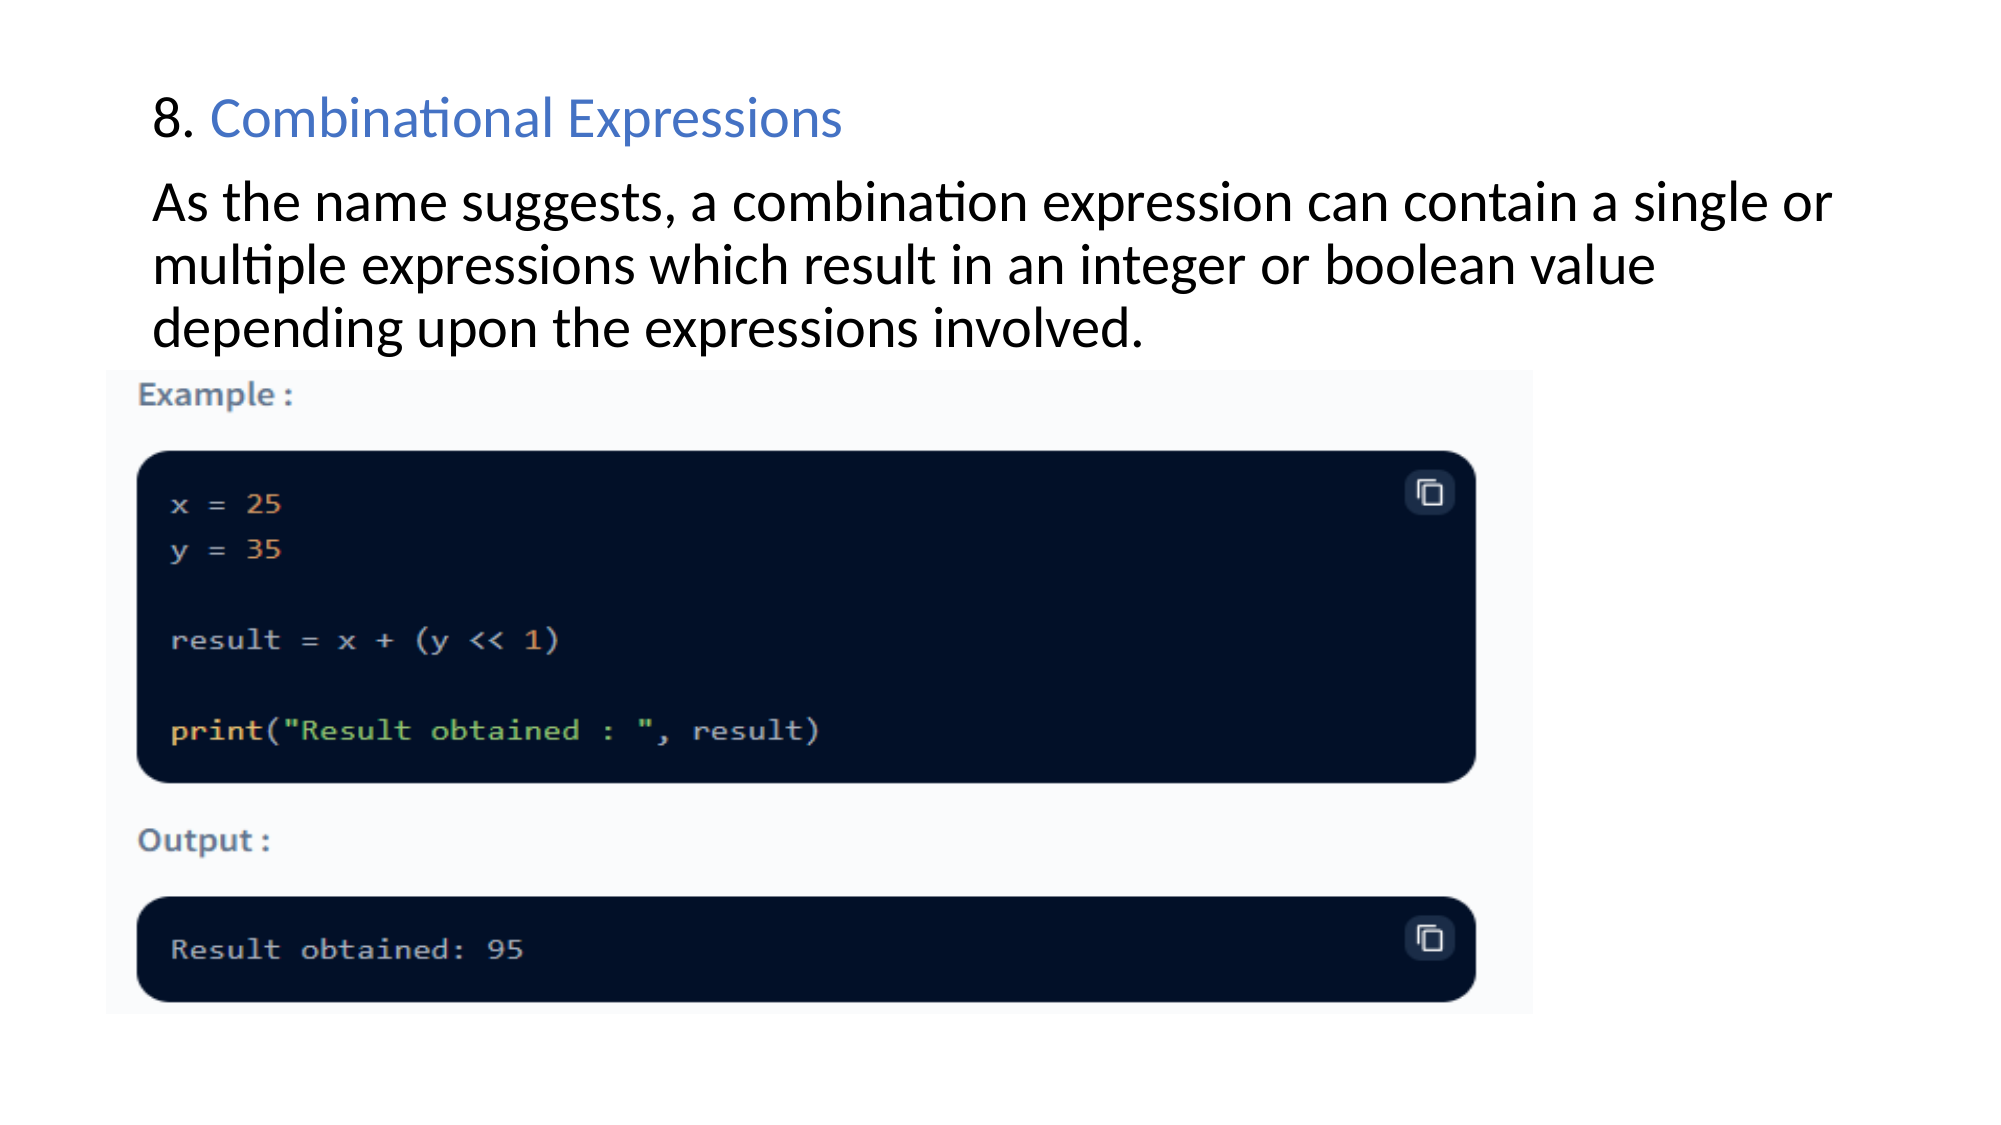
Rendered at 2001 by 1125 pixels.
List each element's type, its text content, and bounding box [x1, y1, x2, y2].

picture [106, 370, 1533, 1014]
list 8. Combinational Expressions As the name suggests, a combination expression can contain a single or multiple expressions which result in an integer or boolean value depending upon the expressions involved. [137, 79, 1863, 1014]
